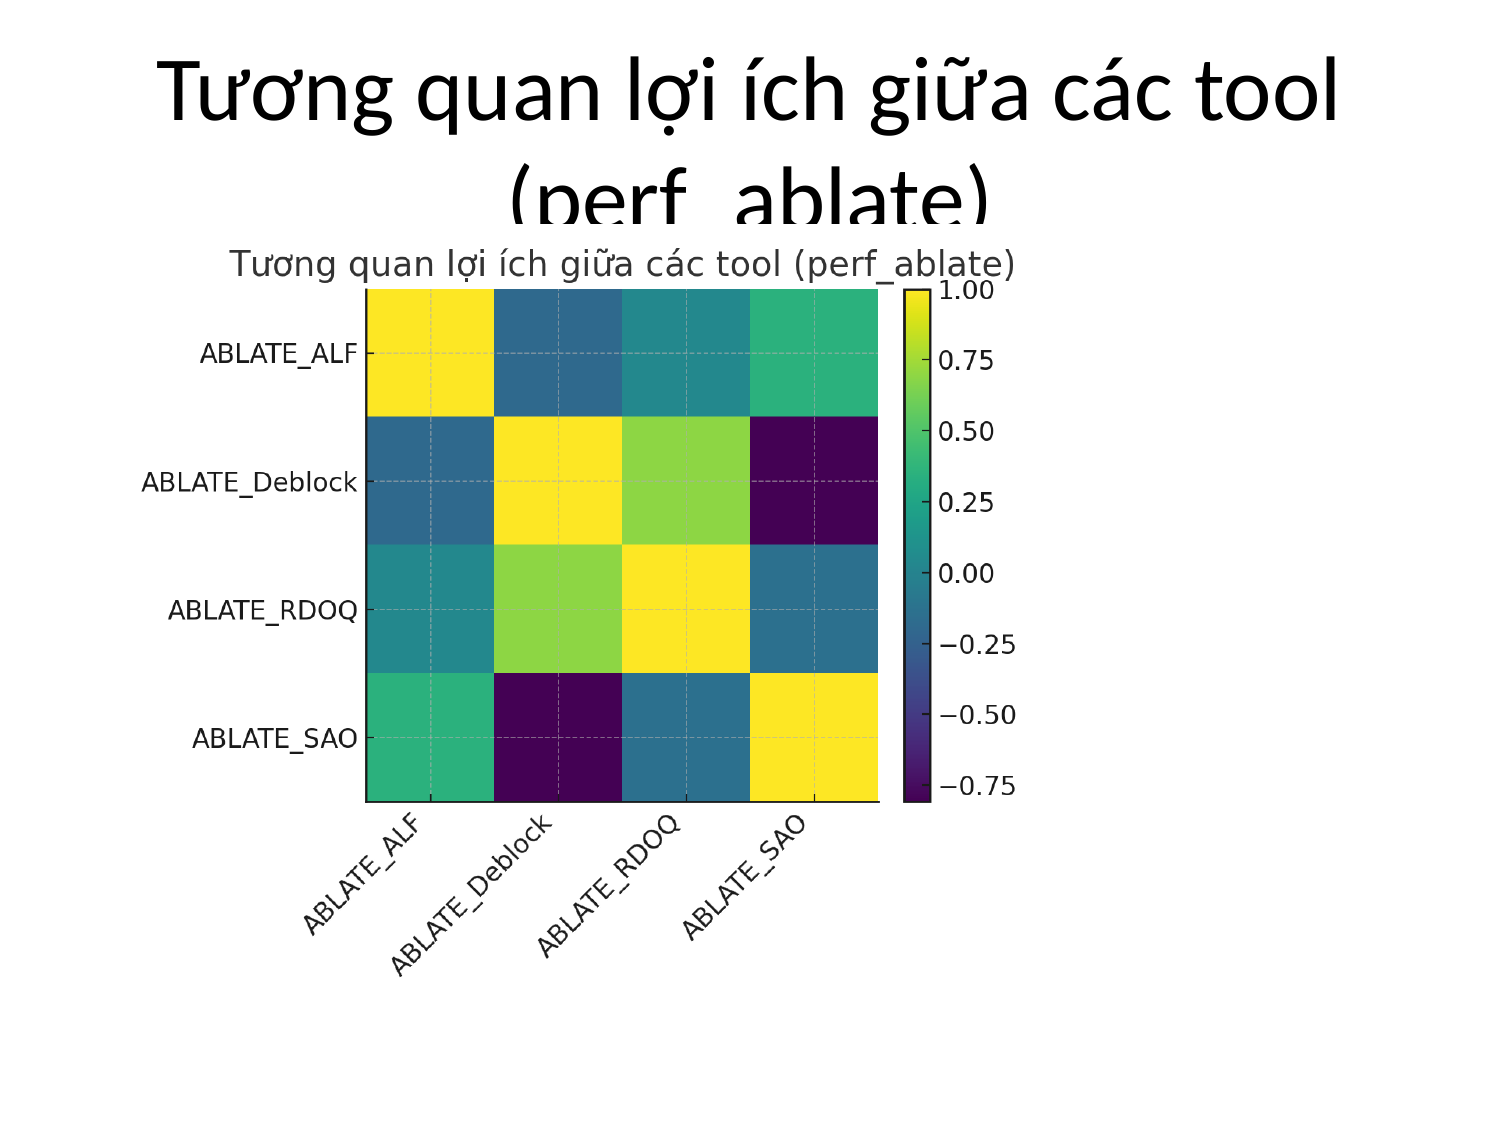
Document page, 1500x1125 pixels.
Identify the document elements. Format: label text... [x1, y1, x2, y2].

title Tương quan lợi ích giữa các tool (perf_ablate) [75, 45, 1425, 233]
picture [104, 224, 1042, 1006]
